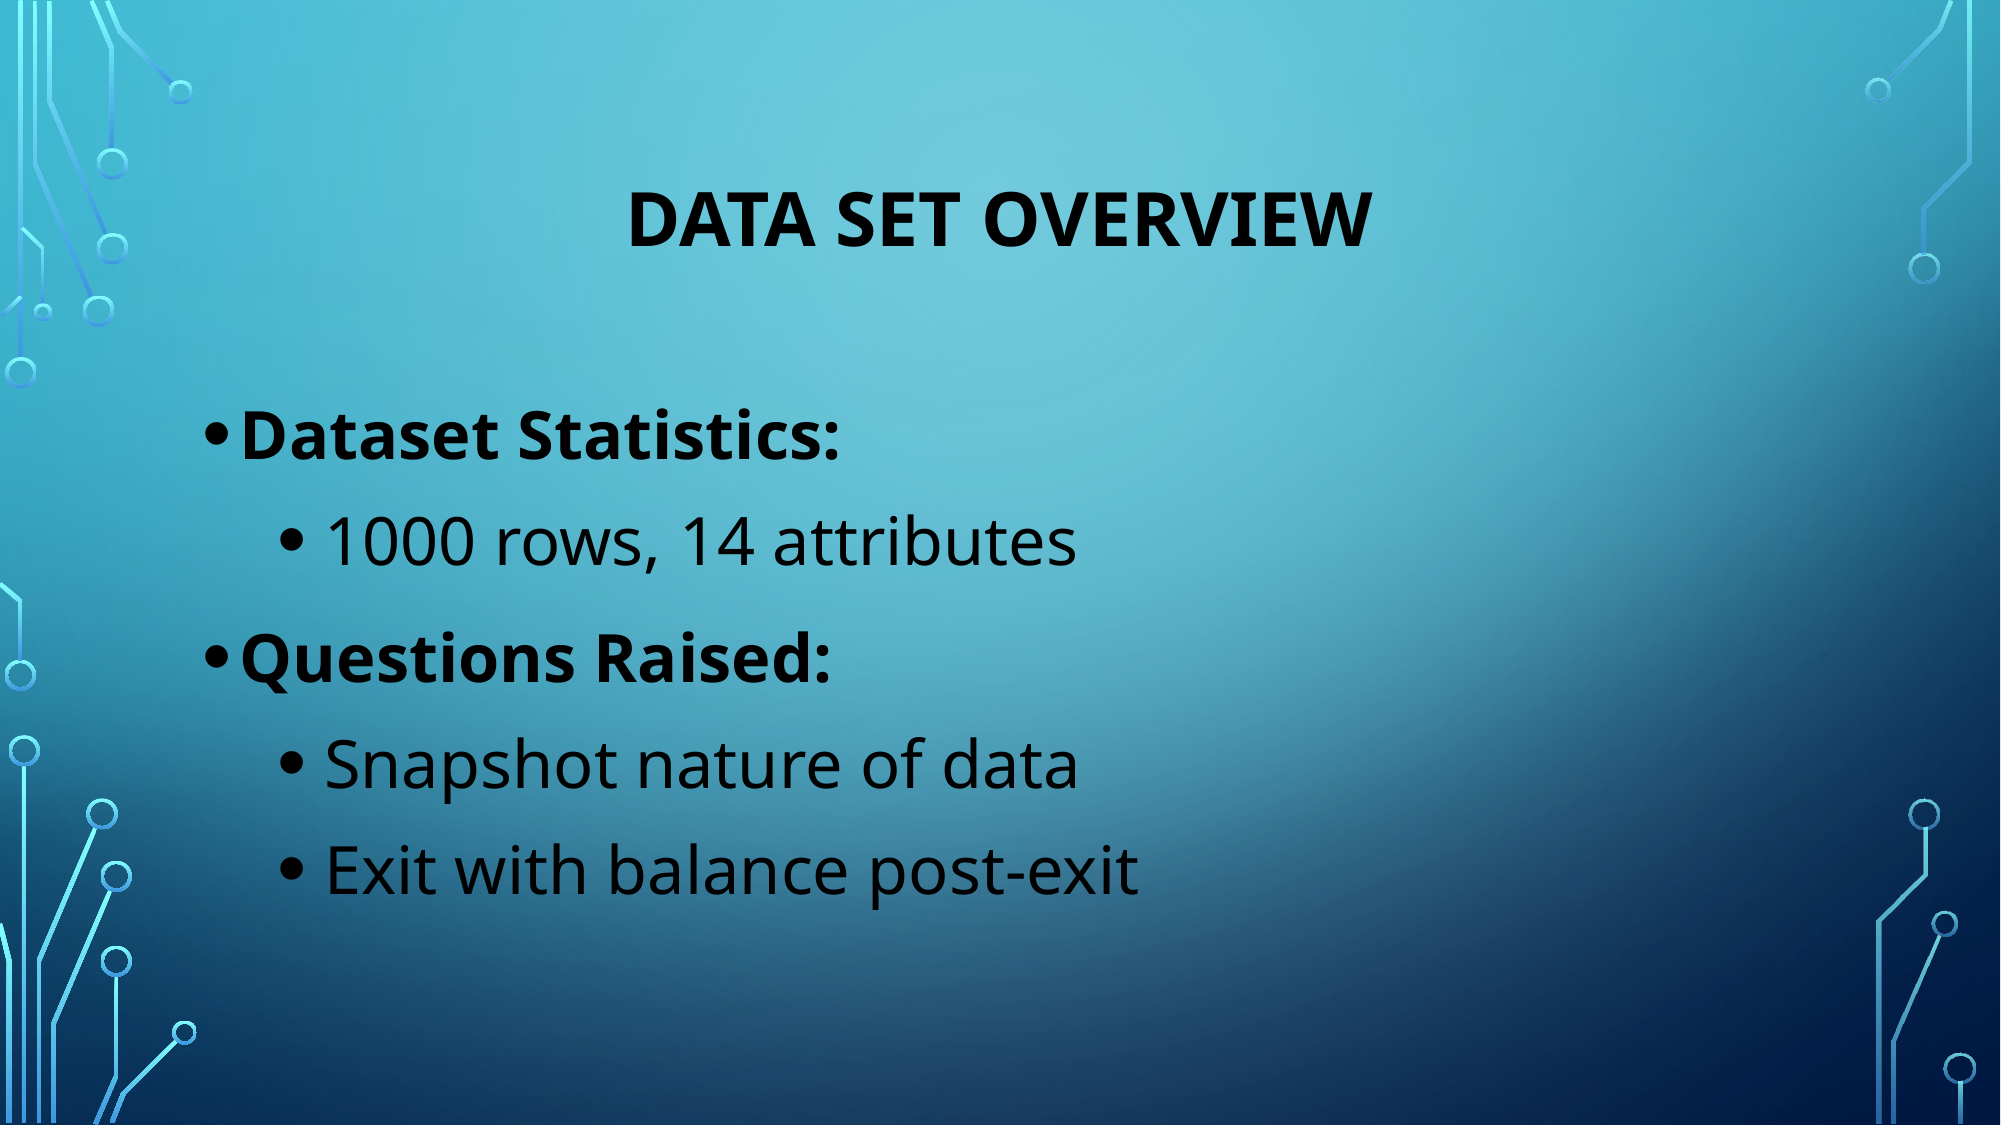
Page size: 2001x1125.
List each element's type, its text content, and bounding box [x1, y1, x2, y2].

list Dataset Statistics: 1000 rows, 14 attributes Questions Raised: Snapshot nature of data Exit with balance post-exit [187, 369, 1813, 950]
title Data Set Overview [187, 101, 1813, 344]
